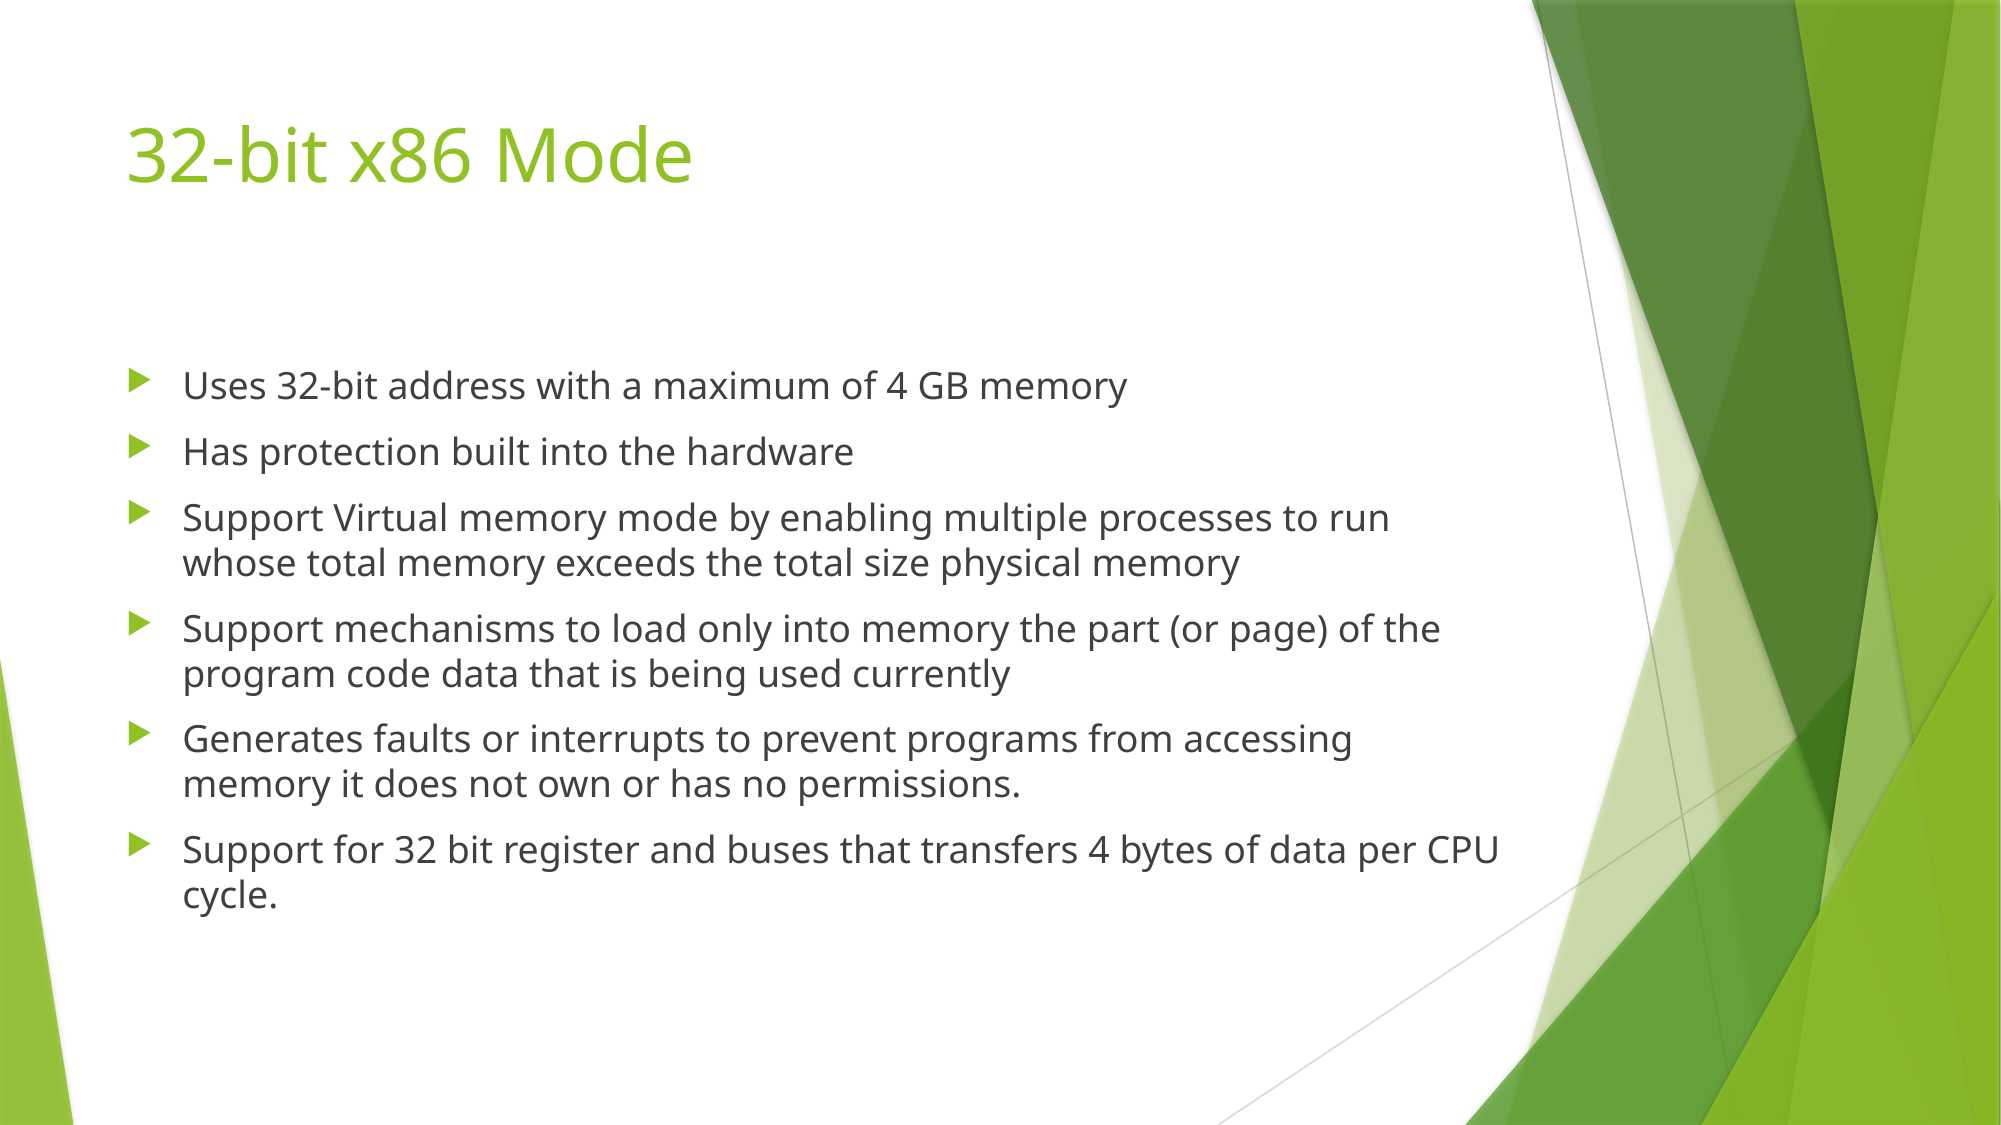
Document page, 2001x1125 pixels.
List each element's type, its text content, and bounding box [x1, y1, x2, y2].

title 32-bit x86 Mode [111, 99, 1522, 317]
list Uses 32-bit address with a maximum of 4 GB memory Has protection built into the hardware Support Virtual memory mode by enabling multiple processes to run whose total memory exceeds the total size physical memory Support mechanisms to load only into memory the part (or page) of the program code data that is being used currently Generates faults or interrupts to prevent programs from accessing memory it does not own or has no permissions. Support for 32 bit register and buses that transfers 4 bytes of data per CPU cycle. [111, 354, 1522, 992]
